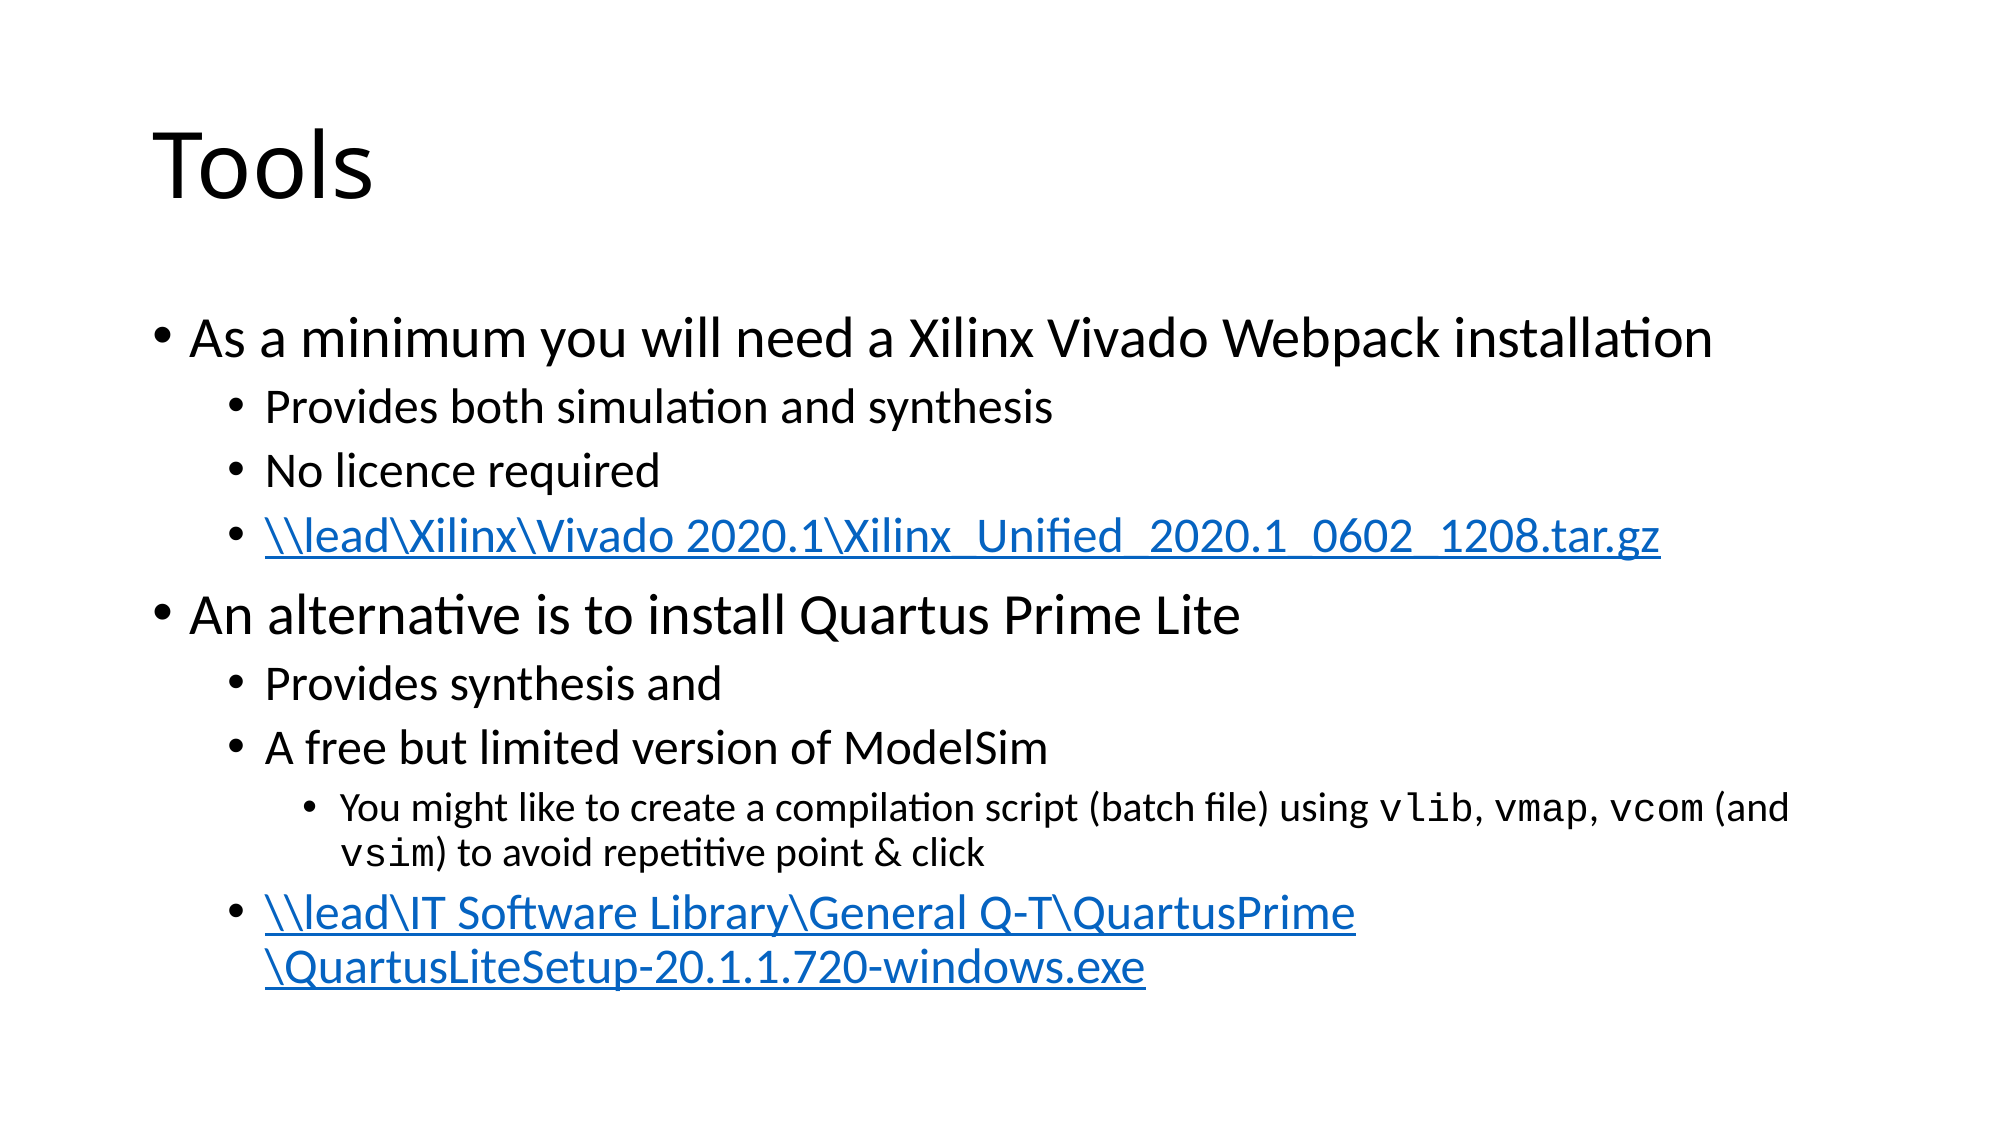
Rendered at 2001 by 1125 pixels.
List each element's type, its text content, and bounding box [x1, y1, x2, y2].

title Tools [137, 59, 1863, 278]
list As a minimum you will need a Xilinx Vivado Webpack installation Provides both simulation and synthesis No licence required \\lead\Xilinx\Vivado 2020.1\Xilinx_Unified_2020.1_0602_1208.tar.gz An alternative is to install Quartus Prime Lite Provides synthesis and A free but limited version of ModelSim You might like to create a compilation script (batch file) using vlib, vmap, vcom (and vsim) to avoid repetitive point & click \\lead\IT Software Library\General Q-T\QuartusPrime\QuartusLiteSetup-20.1.1.720-windows.exe [137, 299, 1863, 1014]
